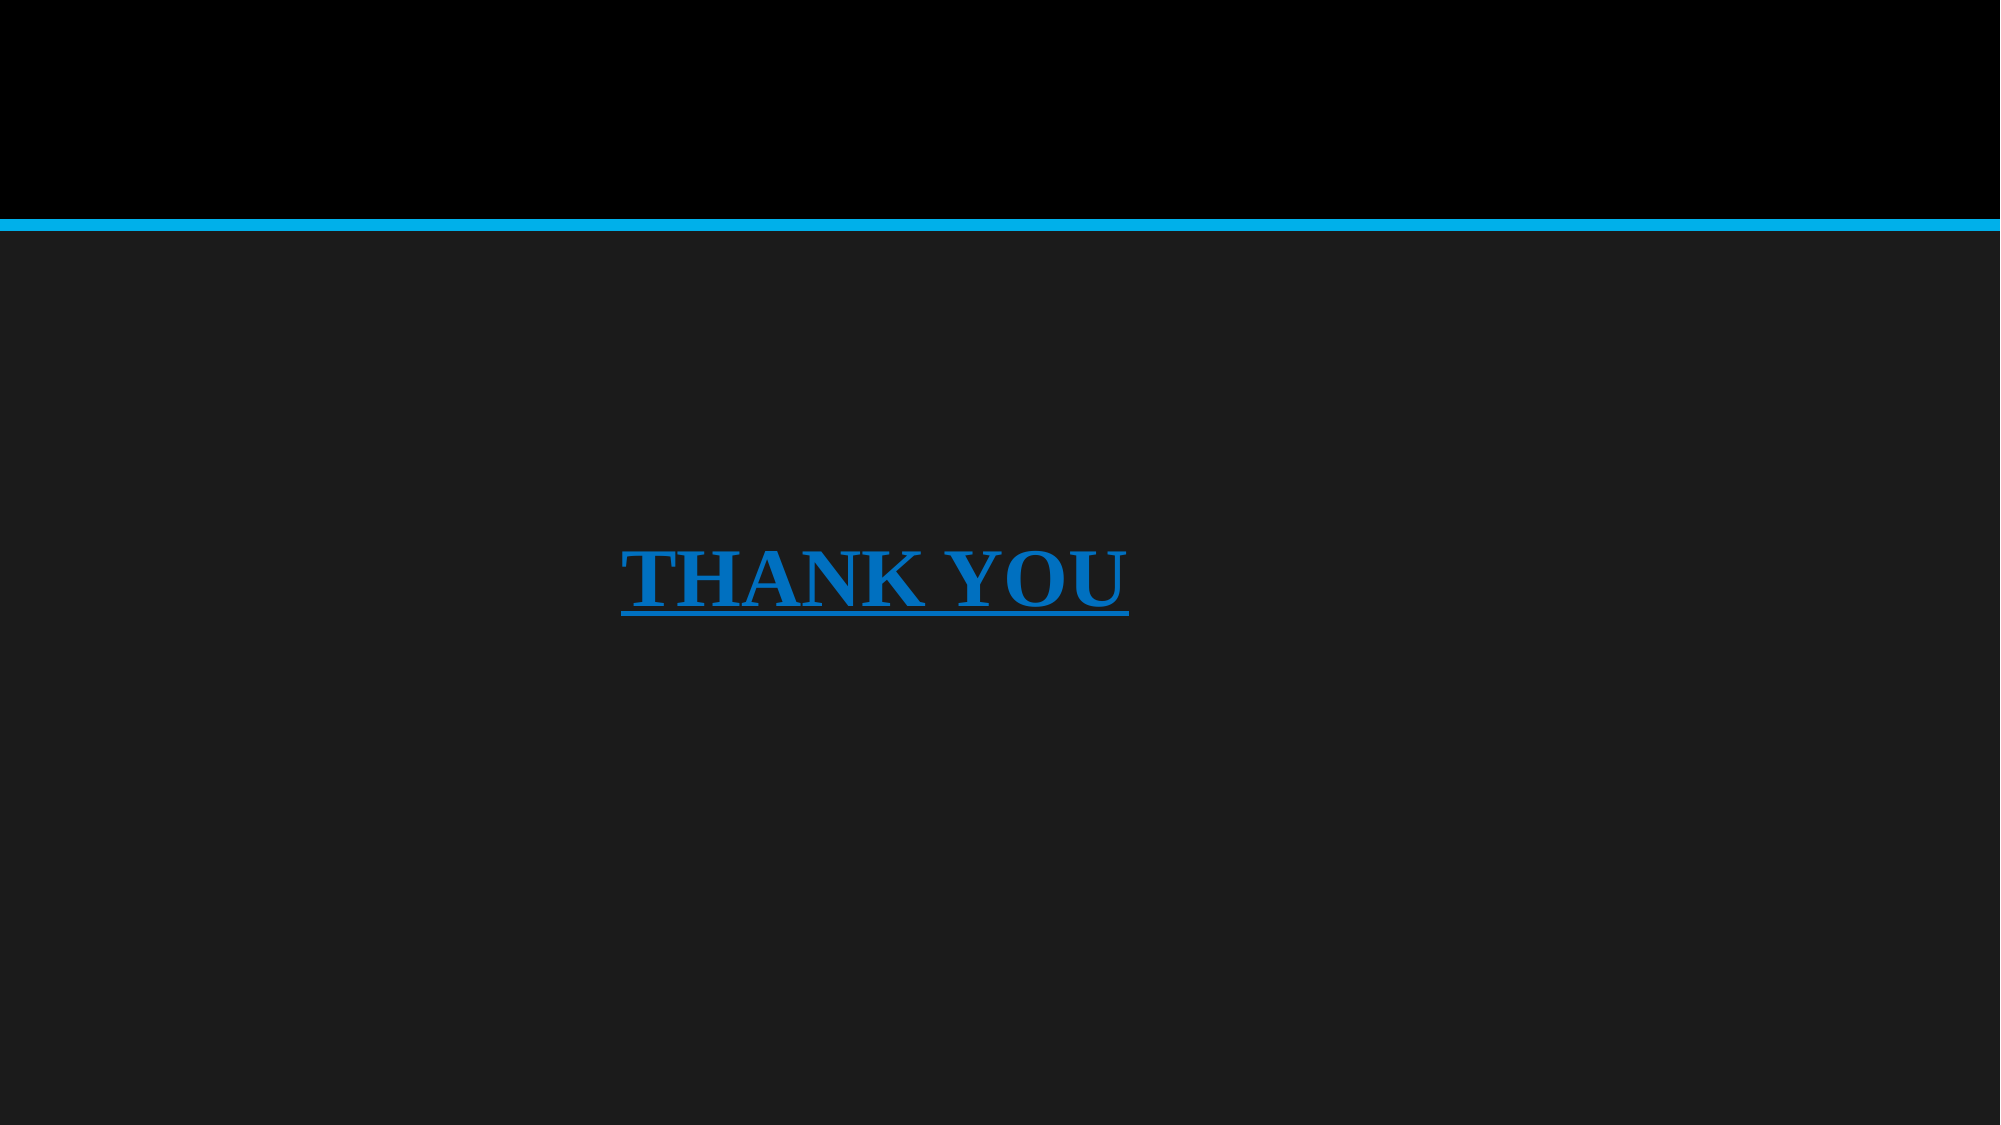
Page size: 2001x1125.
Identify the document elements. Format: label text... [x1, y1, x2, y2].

title THANK YOU [606, 447, 1205, 713]
